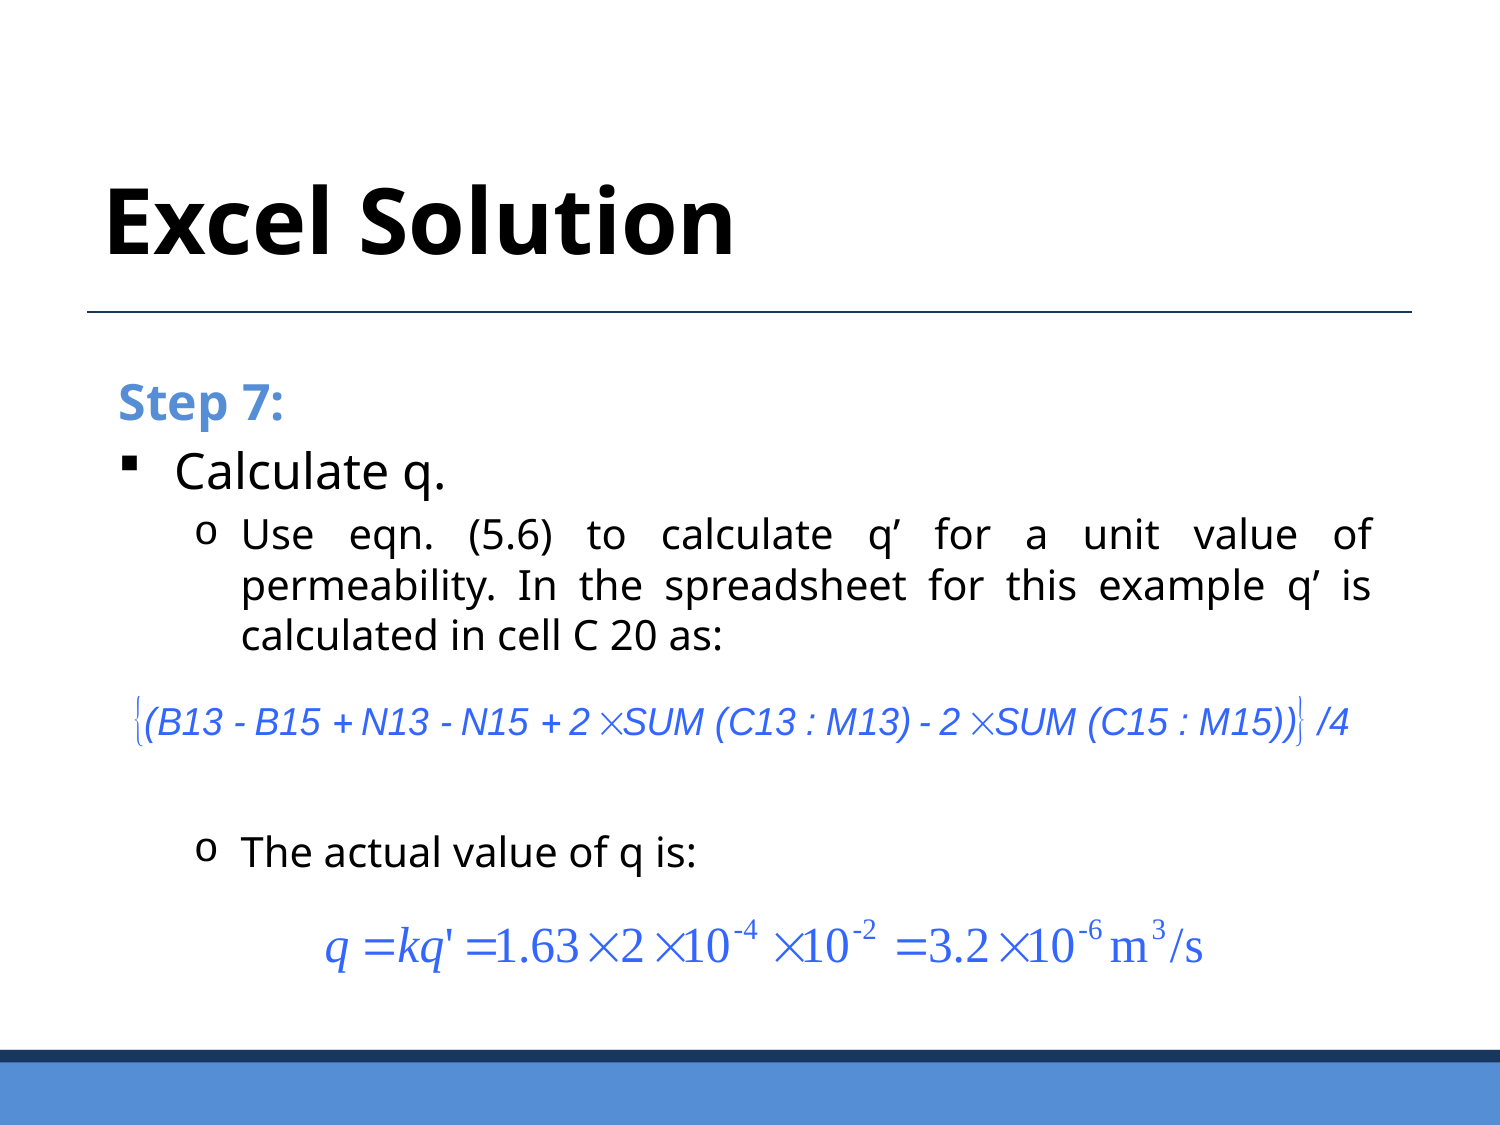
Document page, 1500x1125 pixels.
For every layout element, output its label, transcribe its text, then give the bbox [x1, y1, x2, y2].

text_box [0, 1048, 1500, 1064]
list Step 7: Calculate q. Use eqn. (5.6) to calculate q’ for a unit value of permeability. In the spreadsheet for this example q’ is calculated in cell C 20 as: The actual value of q is: [103, 362, 1388, 863]
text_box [316, 907, 1209, 982]
text_box [0, 1064, 1500, 1125]
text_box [129, 696, 1358, 751]
text_box Excel Solution [87, 124, 1438, 313]
